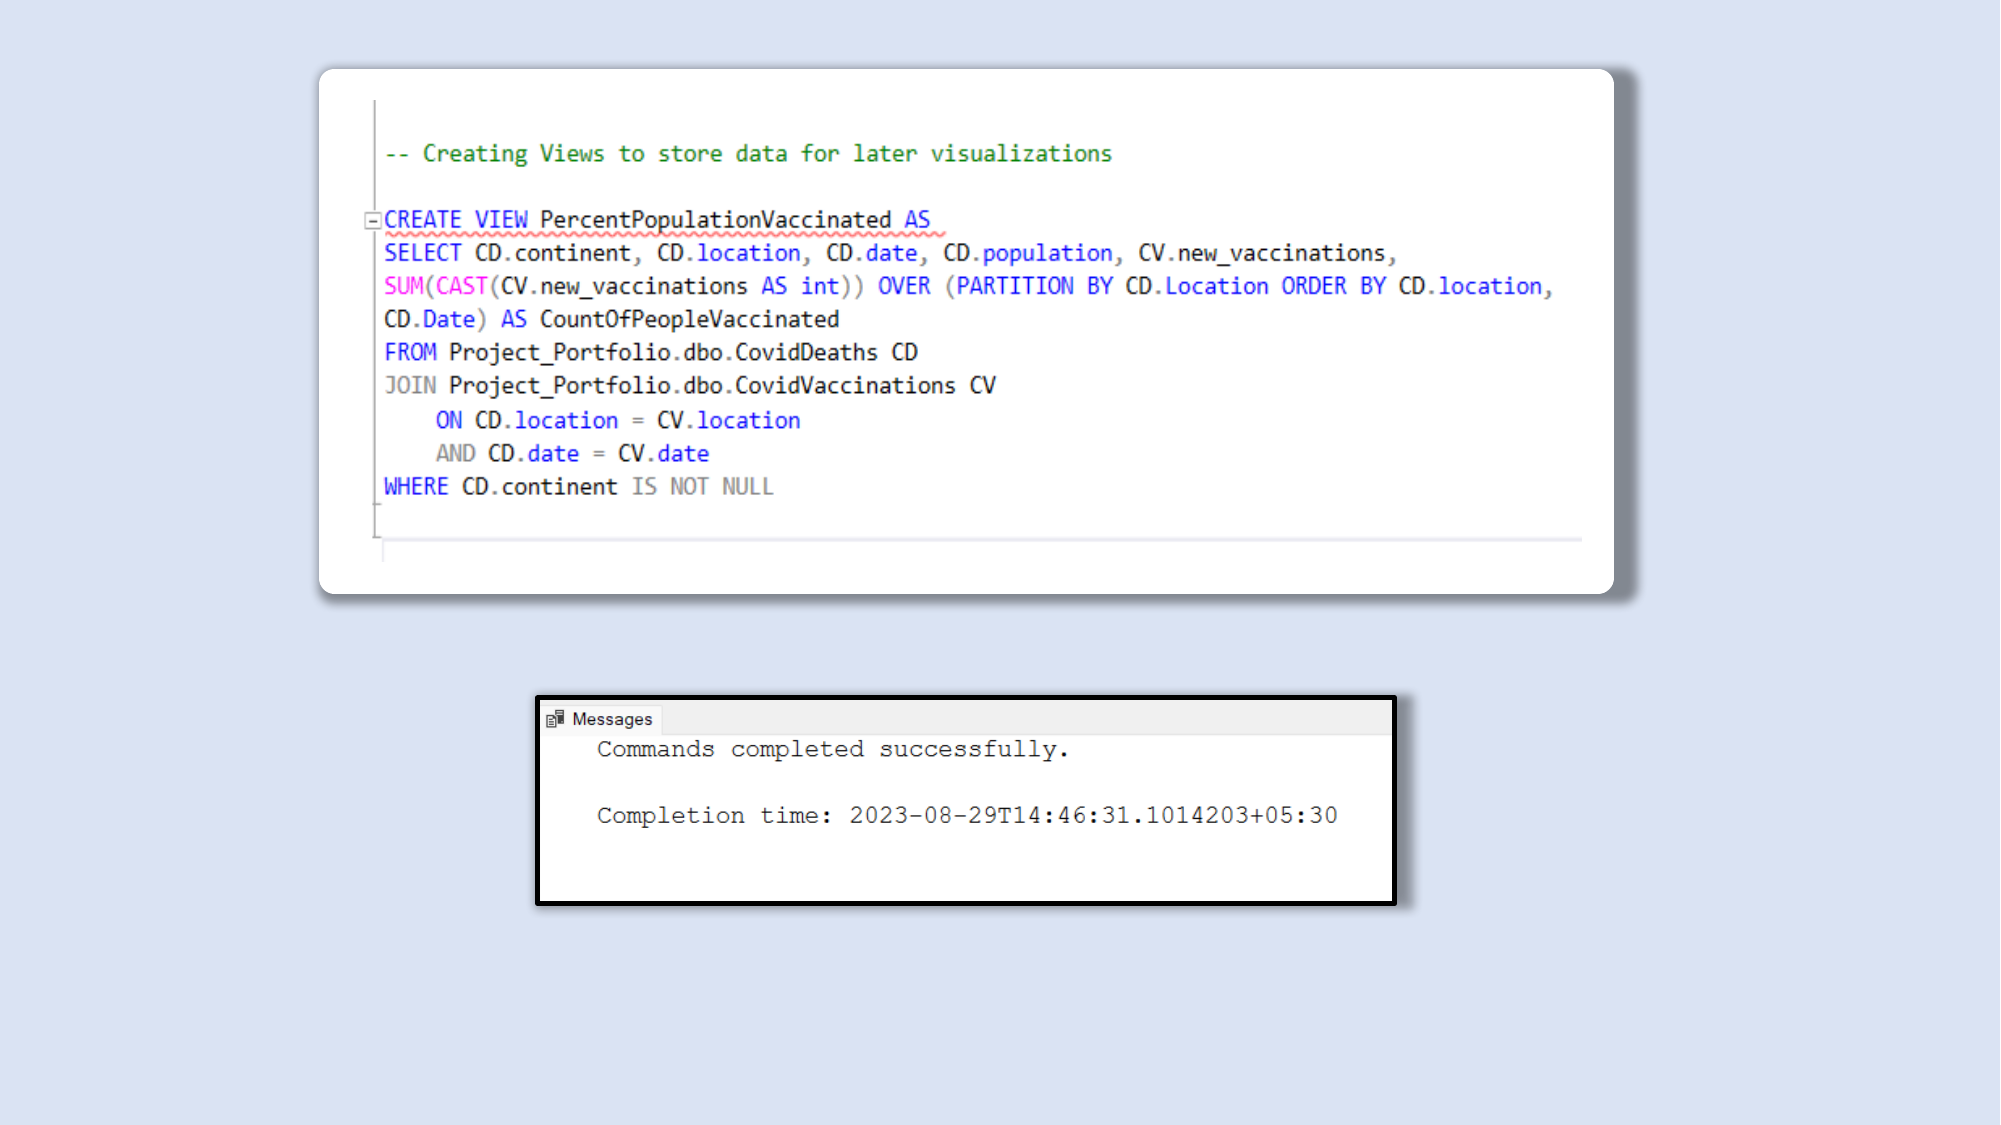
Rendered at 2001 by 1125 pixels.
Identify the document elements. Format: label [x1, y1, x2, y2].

picture [349, 99, 1583, 563]
picture [539, 700, 1393, 902]
